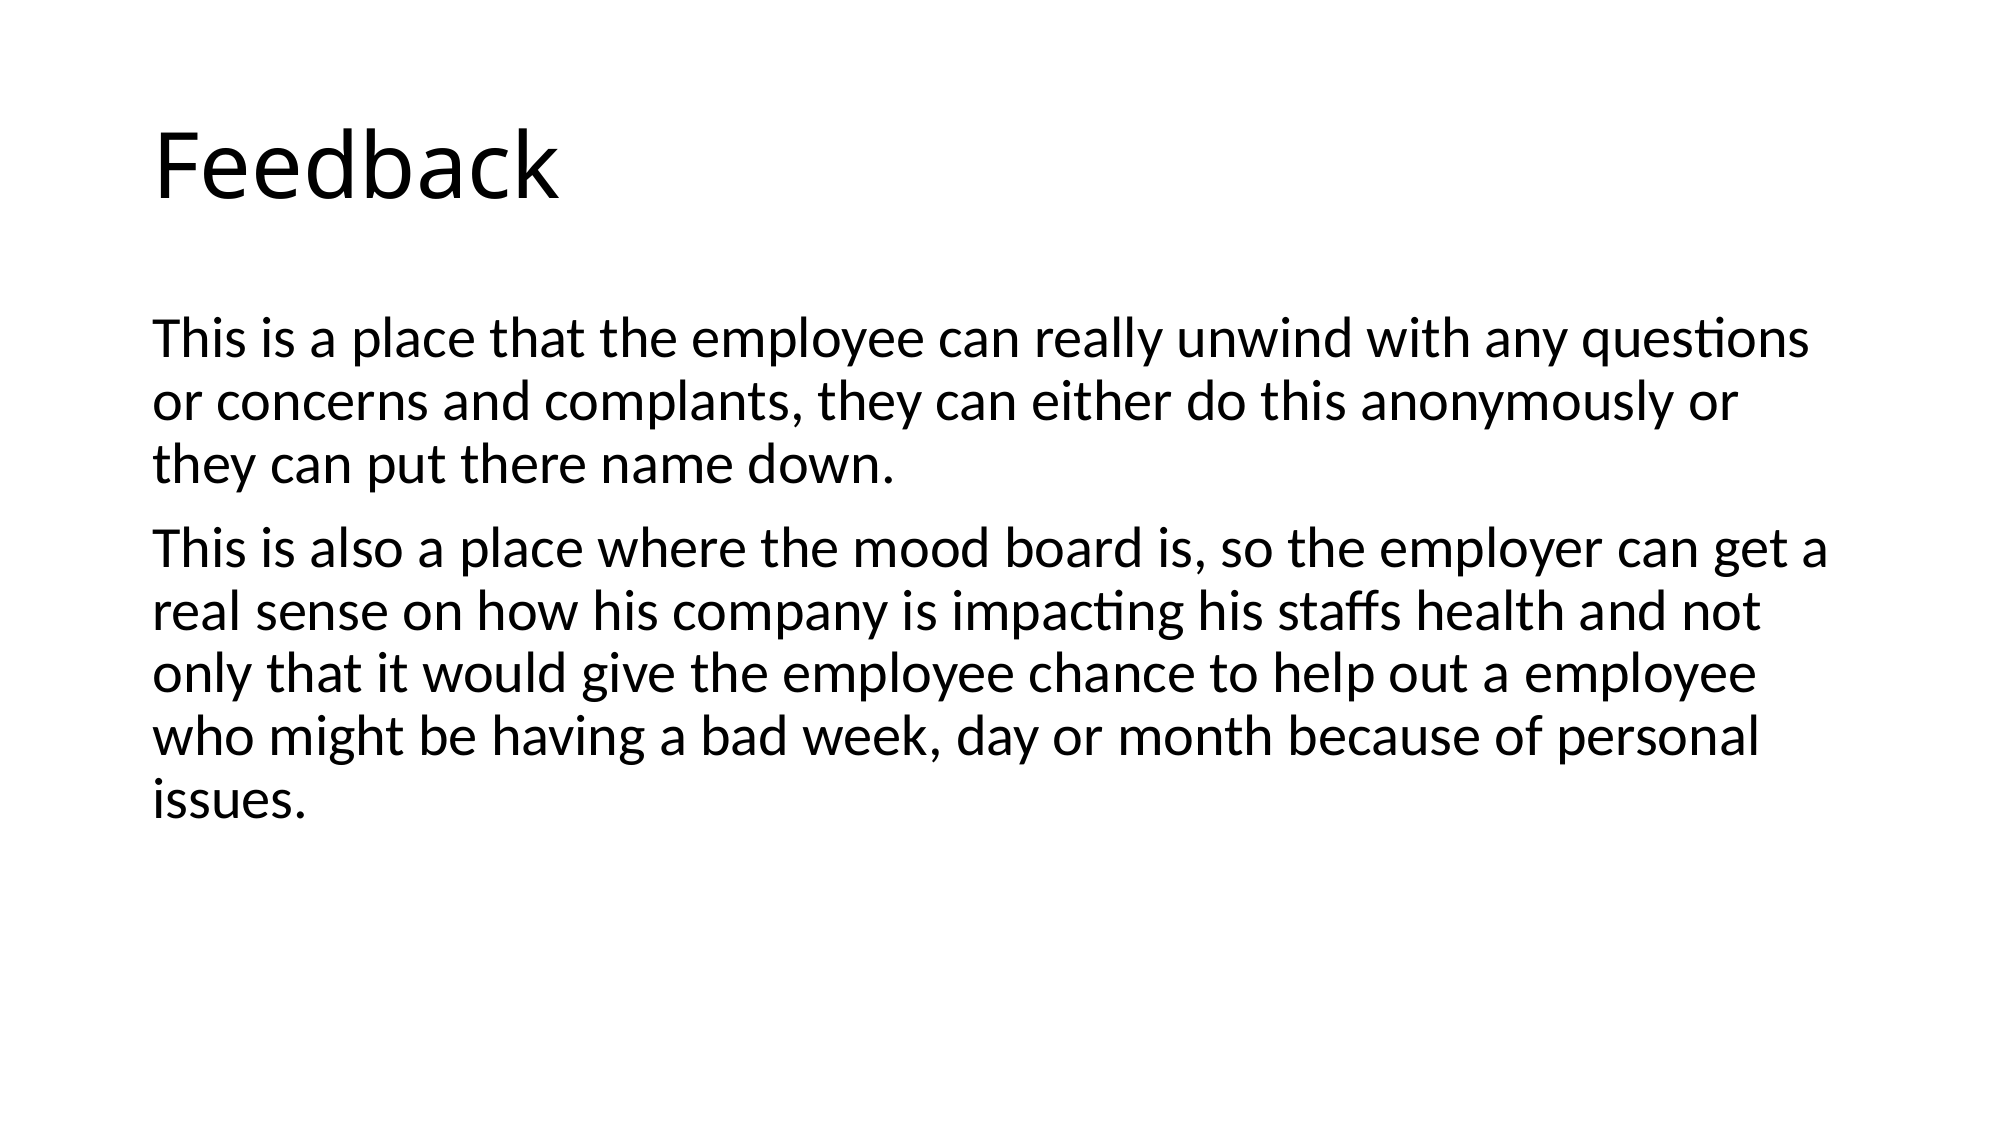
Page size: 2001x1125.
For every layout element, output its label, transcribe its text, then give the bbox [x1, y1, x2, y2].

title Feedback [137, 59, 1863, 278]
list This is a place that the employee can really unwind with any questions or concerns and complants, they can either do this anonymously or they can put there name down. This is also a place where the mood board is, so the employer can get a real sense on how his company is impacting his staffs health and not only that it would give the employee chance to help out a employee who might be having a bad week, day or month because of personal issues. [137, 299, 1863, 1014]
